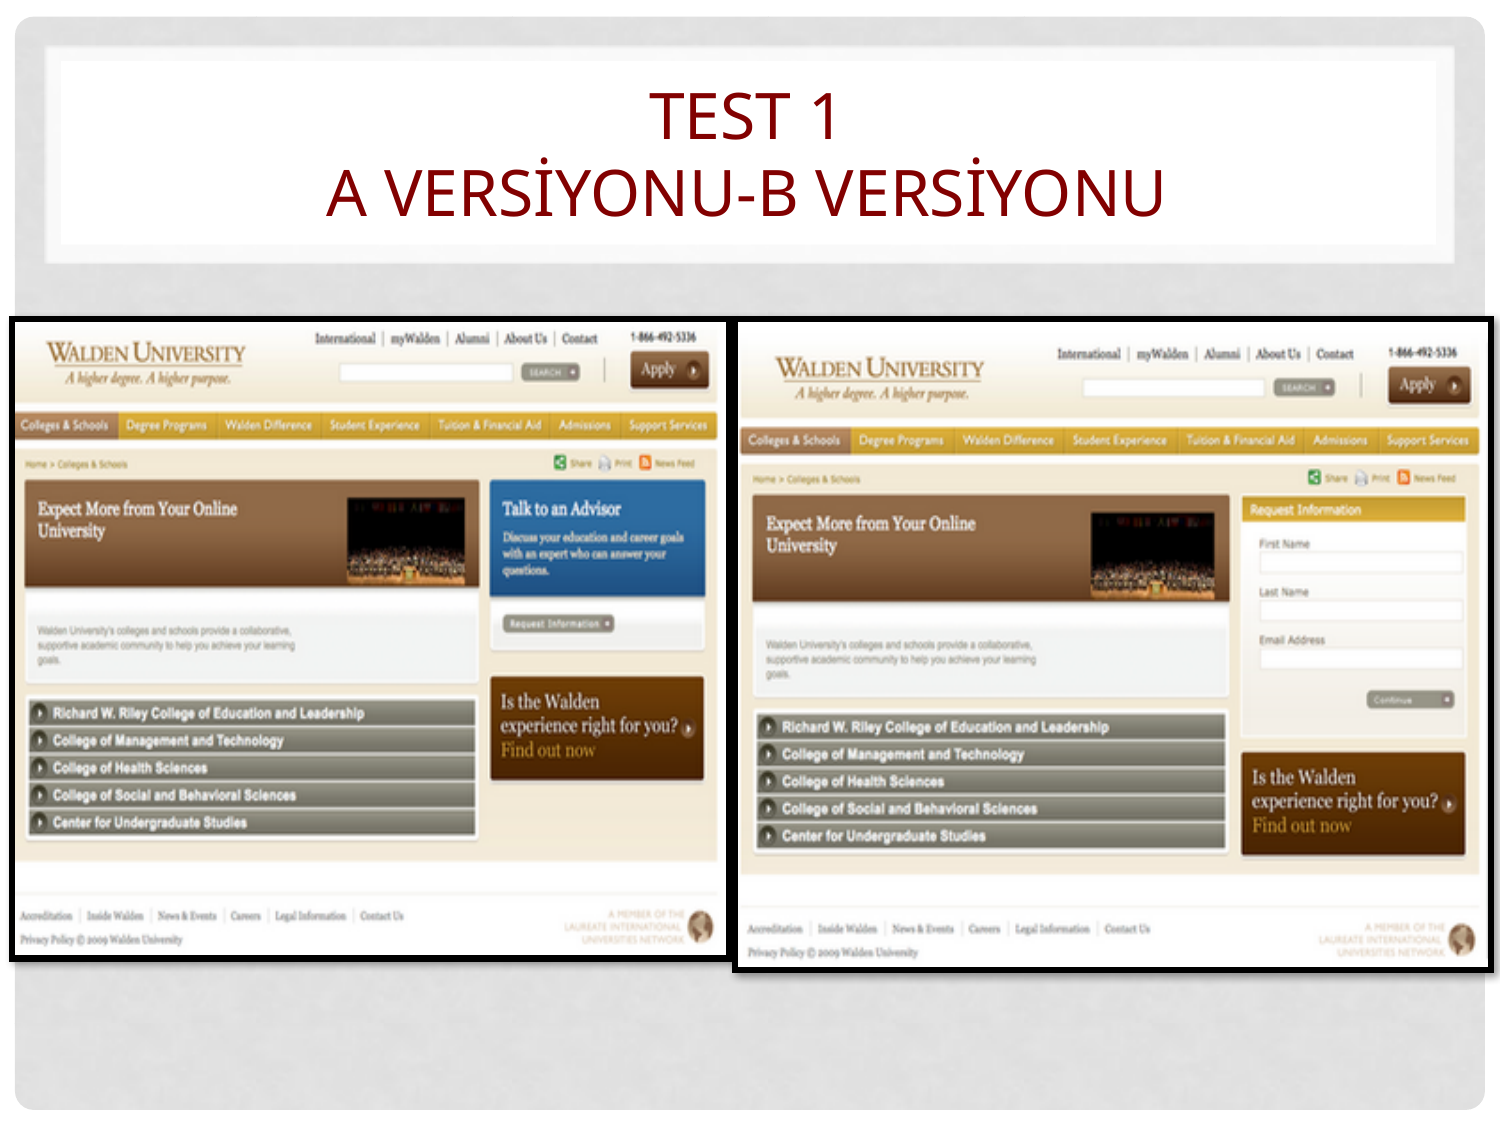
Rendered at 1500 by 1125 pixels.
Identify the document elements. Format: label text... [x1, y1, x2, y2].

title Test 1 A Versiyonu-B versiyonu [69, 66, 1425, 238]
picture [14, 321, 727, 956]
picture [737, 321, 1489, 968]
